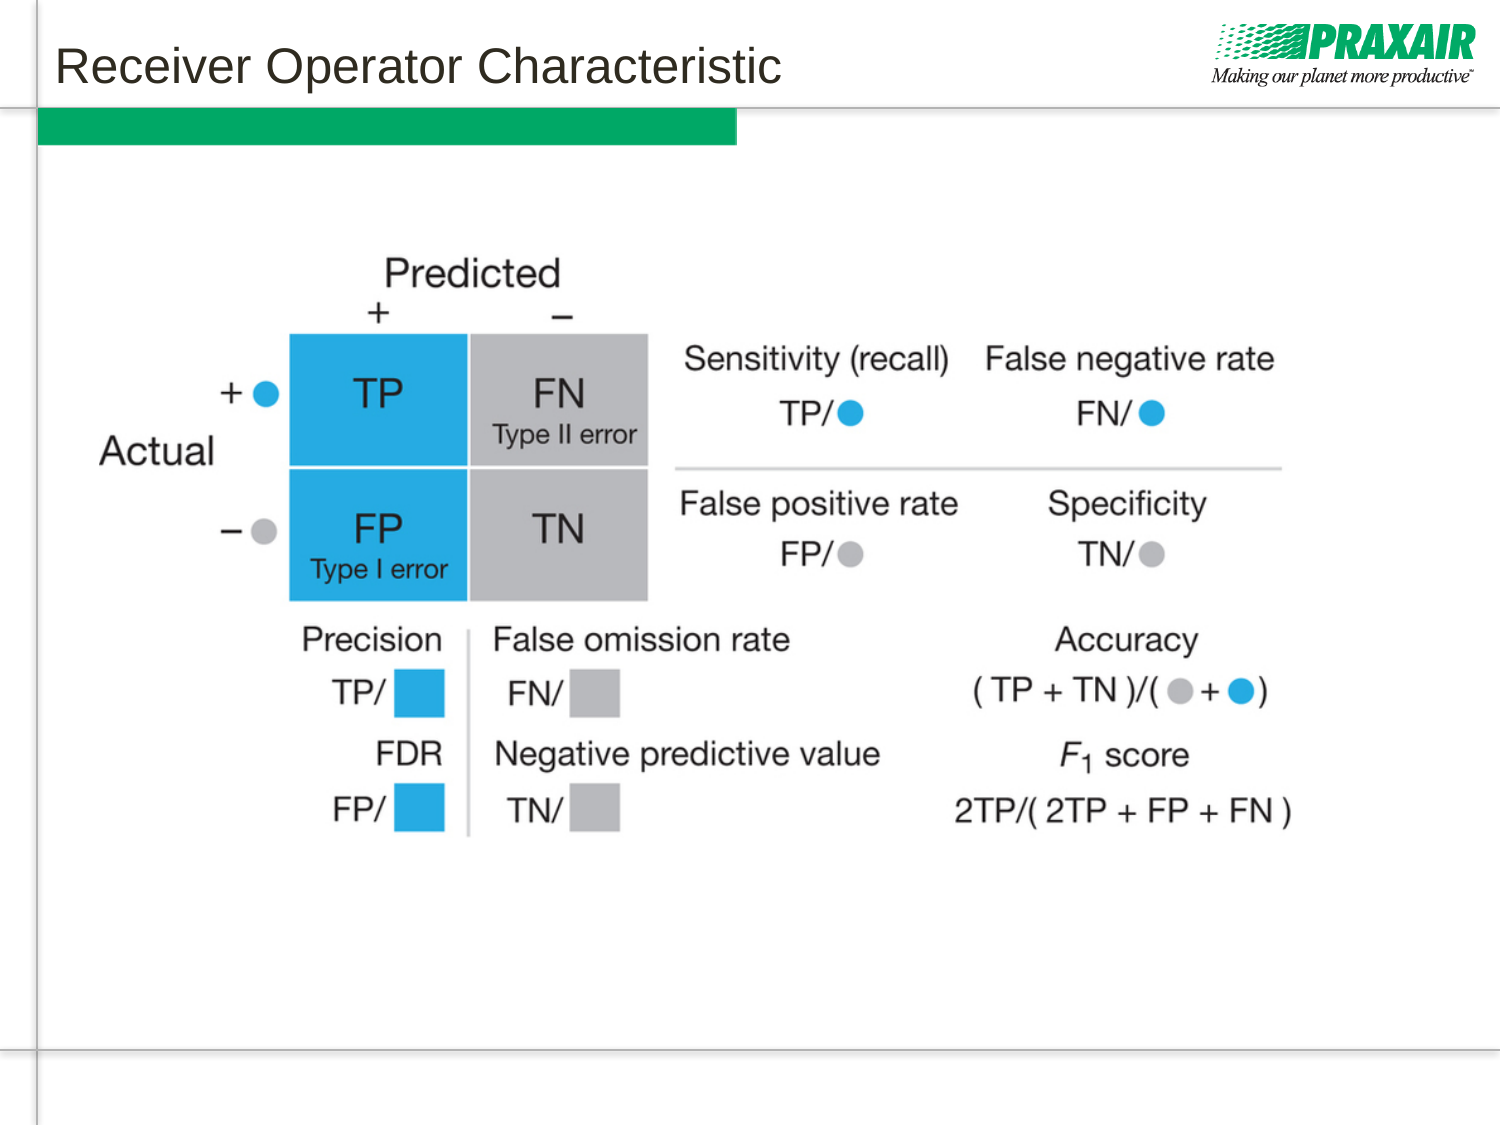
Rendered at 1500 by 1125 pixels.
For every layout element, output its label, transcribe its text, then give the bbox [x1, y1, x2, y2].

picture [1209, 22, 1476, 87]
picture [99, 252, 1292, 839]
picture [38, 108, 737, 147]
title Receiver Operator Characteristic [39, 17, 1192, 109]
